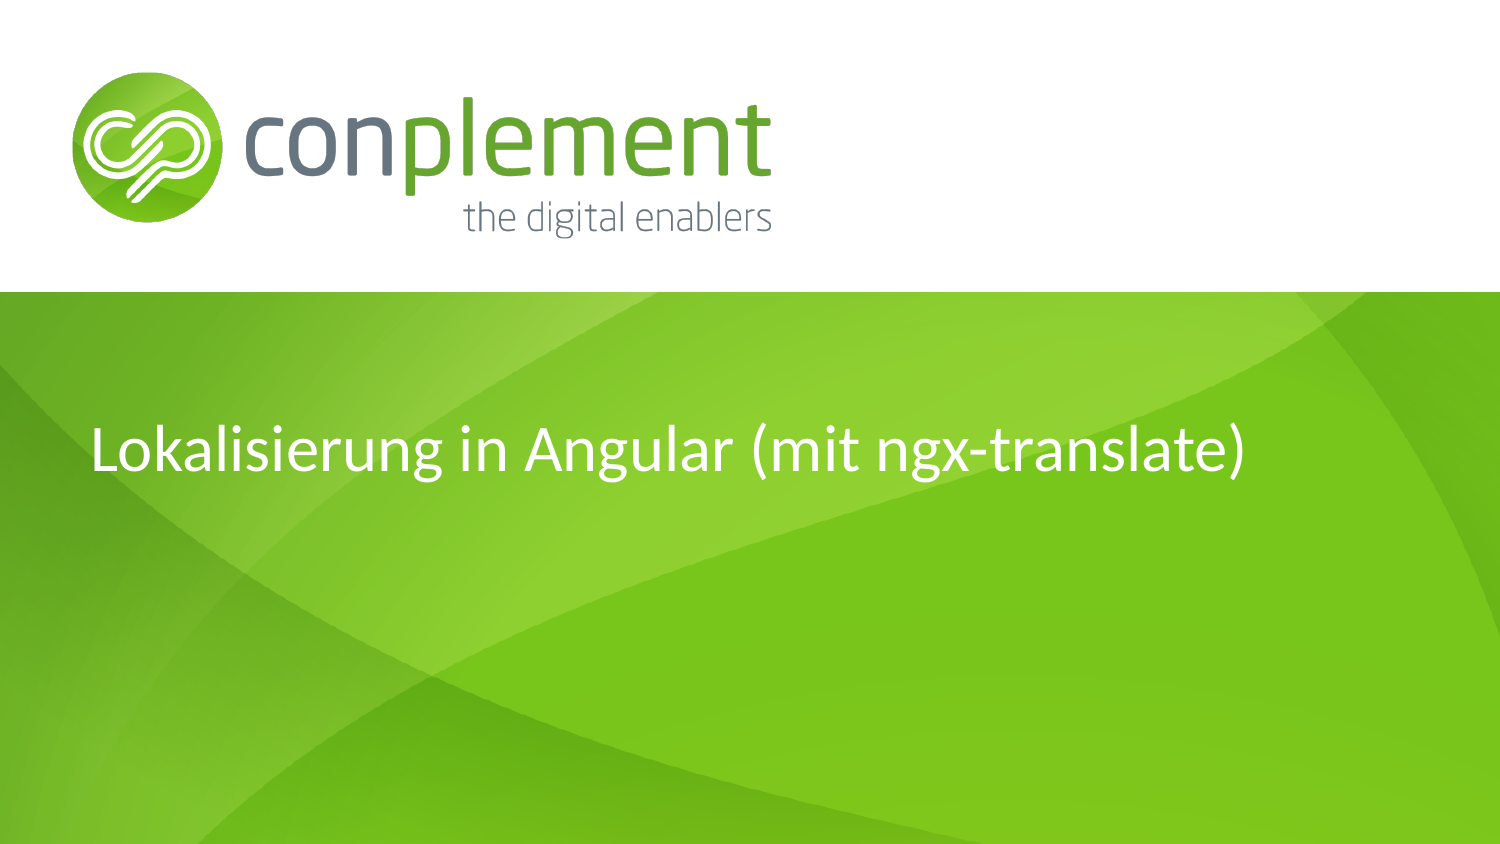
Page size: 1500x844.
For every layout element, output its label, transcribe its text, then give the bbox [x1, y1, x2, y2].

picture [31, 67, 812, 244]
title Lokalisierung in Angular (mit ngx-translate) [75, 374, 1425, 516]
picture [0, 292, 1500, 844]
